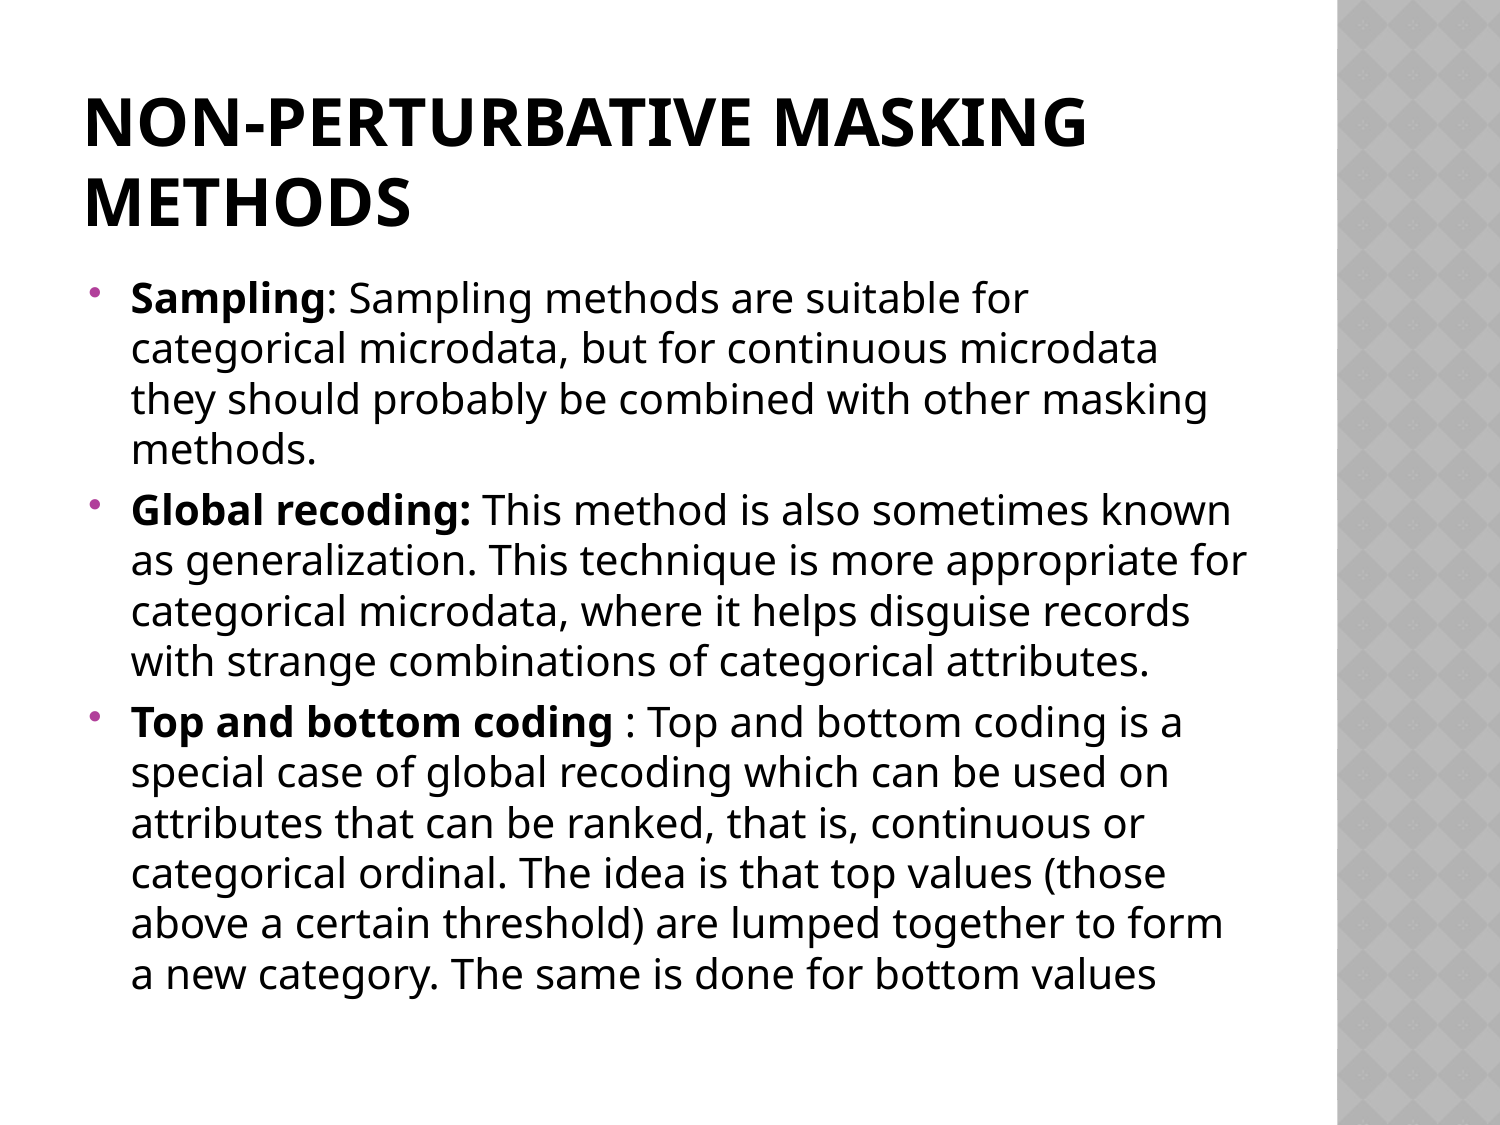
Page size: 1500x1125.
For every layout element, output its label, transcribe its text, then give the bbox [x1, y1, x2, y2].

title Non-perturbative masking methods [75, 52, 1263, 240]
list Sampling: Sampling methods are suitable for categorical microdata, but for continuous microdata they should probably be combined with other masking methods. Global recoding: This method is also sometimes known as generalization. This technique is more appropriate for categorical microdata, where it helps disguise records with strange combinations of categorical attributes. Top and bottom coding : Top and bottom coding is a special case of global recoding which can be used on attributes that can be ranked, that is, continuous or categorical ordinal. The idea is that top values (those above a certain threshold) are lumped together to form a new category. The same is done for bottom values [75, 264, 1263, 1059]
